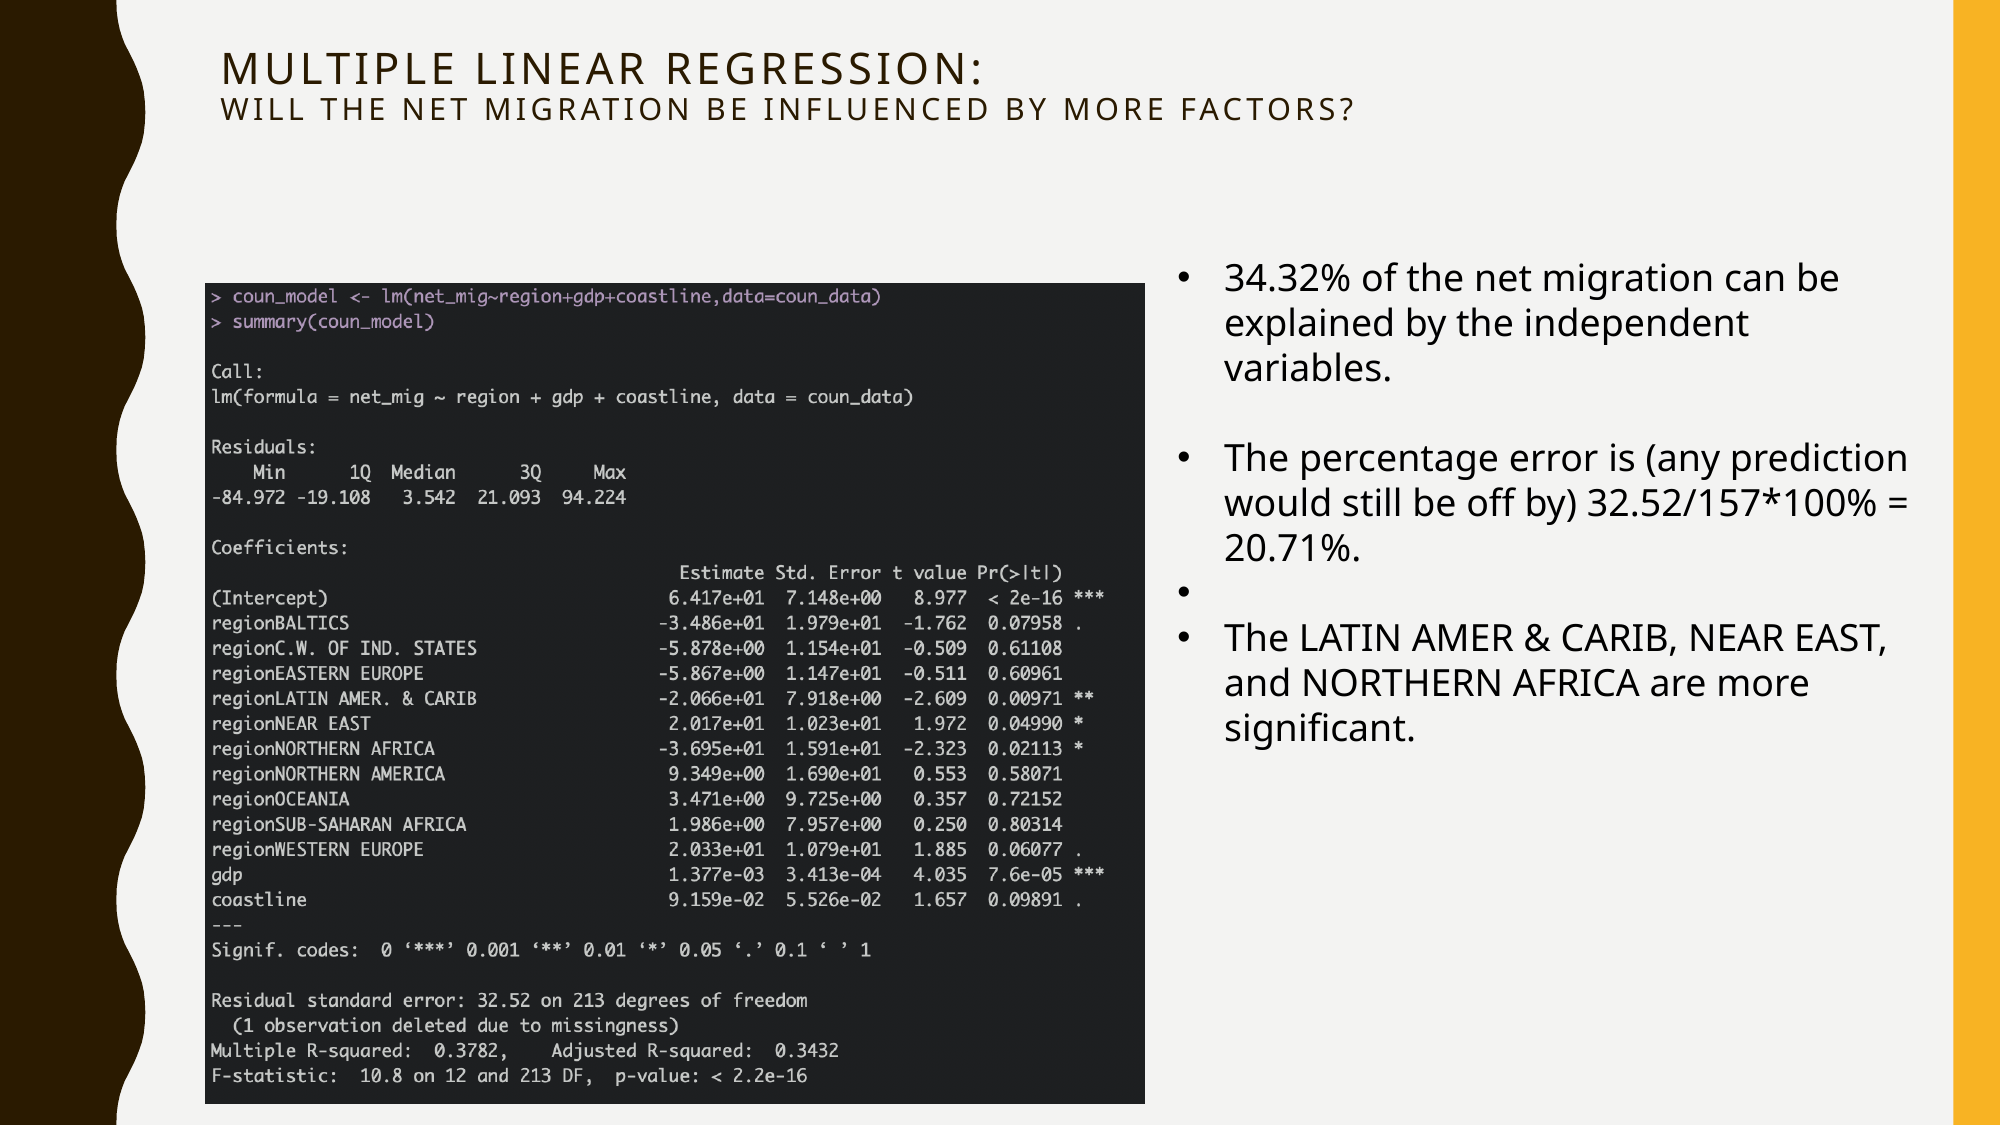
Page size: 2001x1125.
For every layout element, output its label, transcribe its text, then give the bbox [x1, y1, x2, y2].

text_box 34.32% of the net migration can be explained by the independent variables. The percentage error is (any prediction would still be off by) 32.52/157*100% = 20.71%. The LATIN AMER & CARIB, NEAR EAST, and NORTHERN AFRICA are more significant. [1162, 246, 1929, 757]
title Multiple Linear Regression: Will the net migration be influenced by more factors? [205, 39, 1875, 284]
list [205, 284, 1145, 1104]
